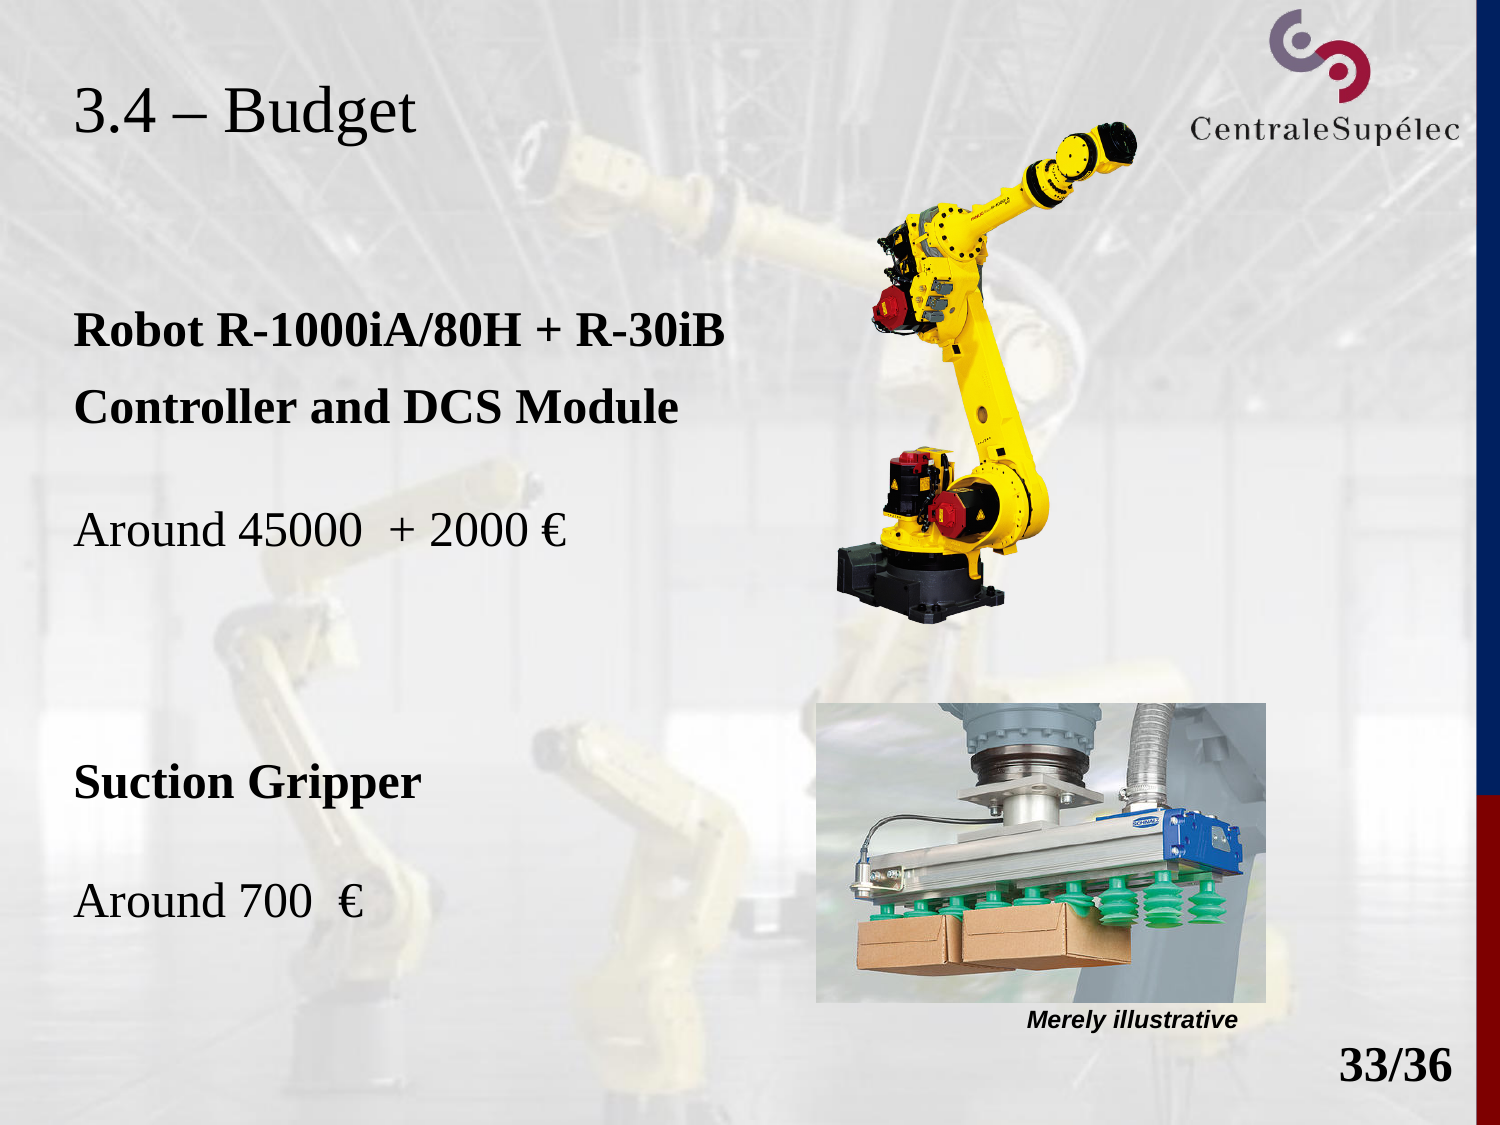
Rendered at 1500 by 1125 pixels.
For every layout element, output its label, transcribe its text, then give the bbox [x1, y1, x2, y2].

text_box Merely illustrative [1012, 1011, 1254, 1039]
text_box Robot R-1000iA/80H + R-30iB Controller and DCS Module [58, 231, 821, 445]
slide_number 33/36 [1323, 1031, 1500, 1092]
text_box Suction Gripper [58, 722, 561, 816]
text_box Around 45000 + 2000 € [58, 444, 612, 608]
text_box Around 700 € [58, 815, 543, 945]
text_box 3.4 – Budget [58, 58, 1190, 154]
picture [0, 0, 1476, 1125]
